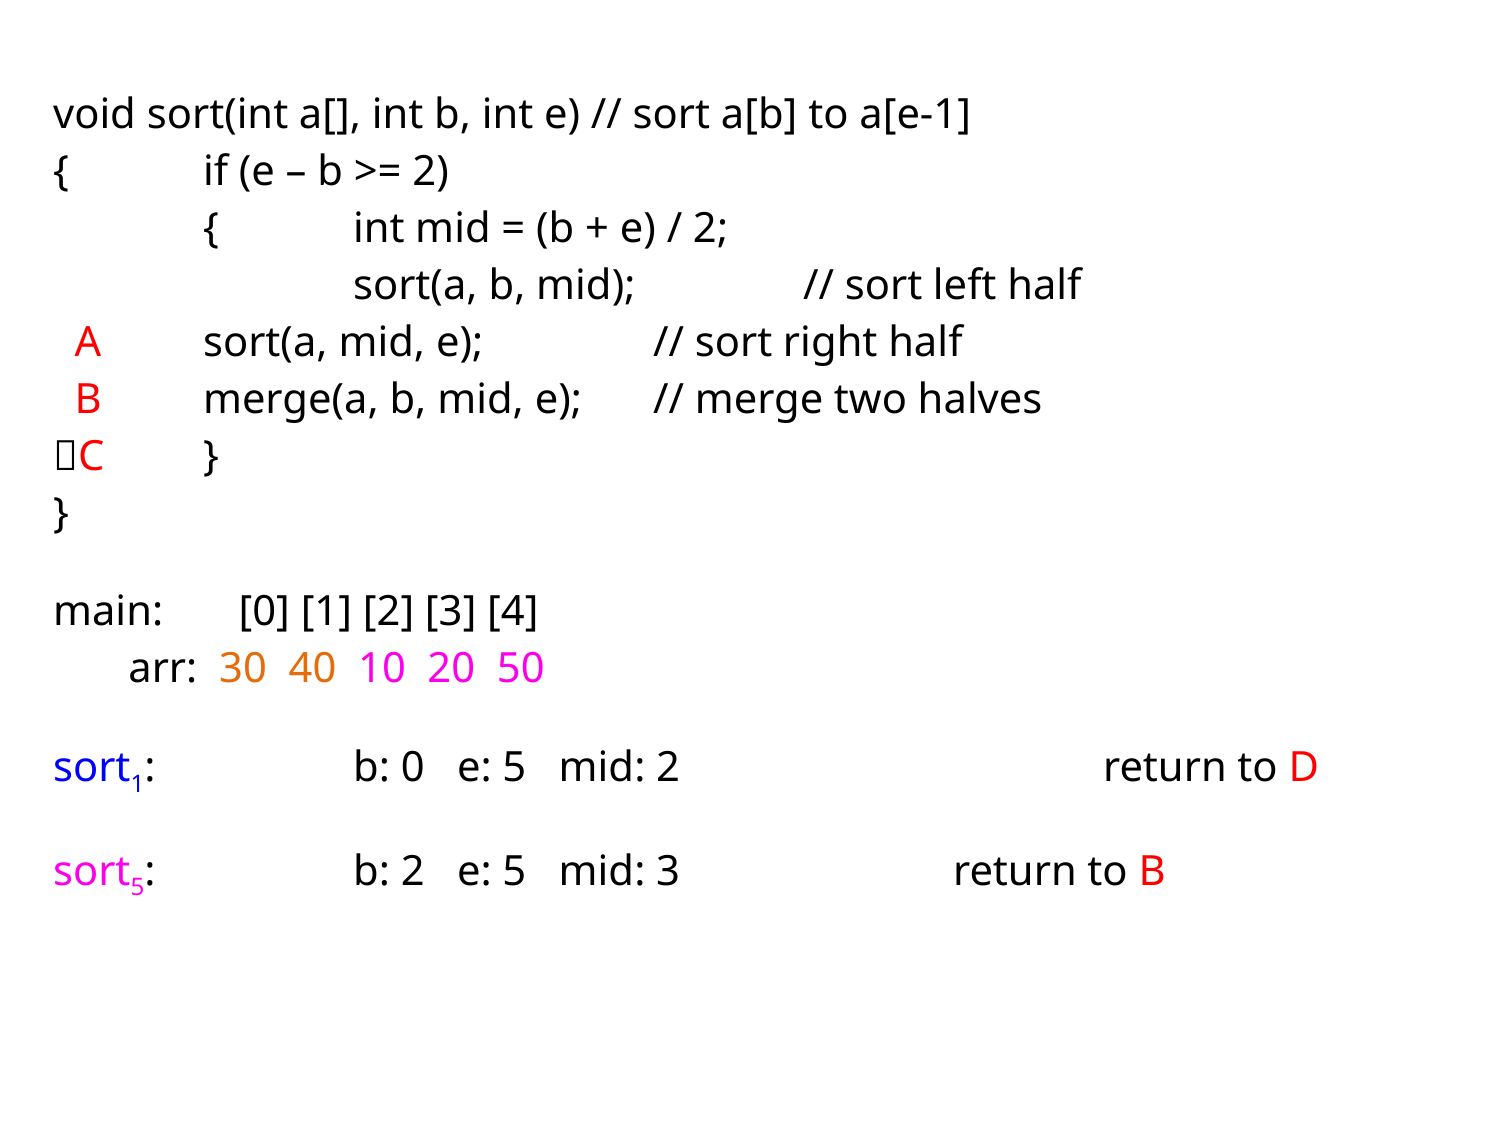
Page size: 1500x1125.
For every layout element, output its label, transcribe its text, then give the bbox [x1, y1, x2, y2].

text_box void sort(int a[], int b, int e) // sort a[b] to a[e-1] { if (e – b >= 2) { int mid = (b + e) / 2; sort(a, b, mid); // sort left half A sort(a, mid, e); // sort right half B merge(a, b, mid, e); // merge two halves C } } main: [0] [1] [2] [3] [4] arr: 30 40 10 20 50 sort1: b: 0 e: 5 mid: 2 return to D sort5: b: 2 e: 5 mid: 3 return to B [38, 76, 1484, 1053]
